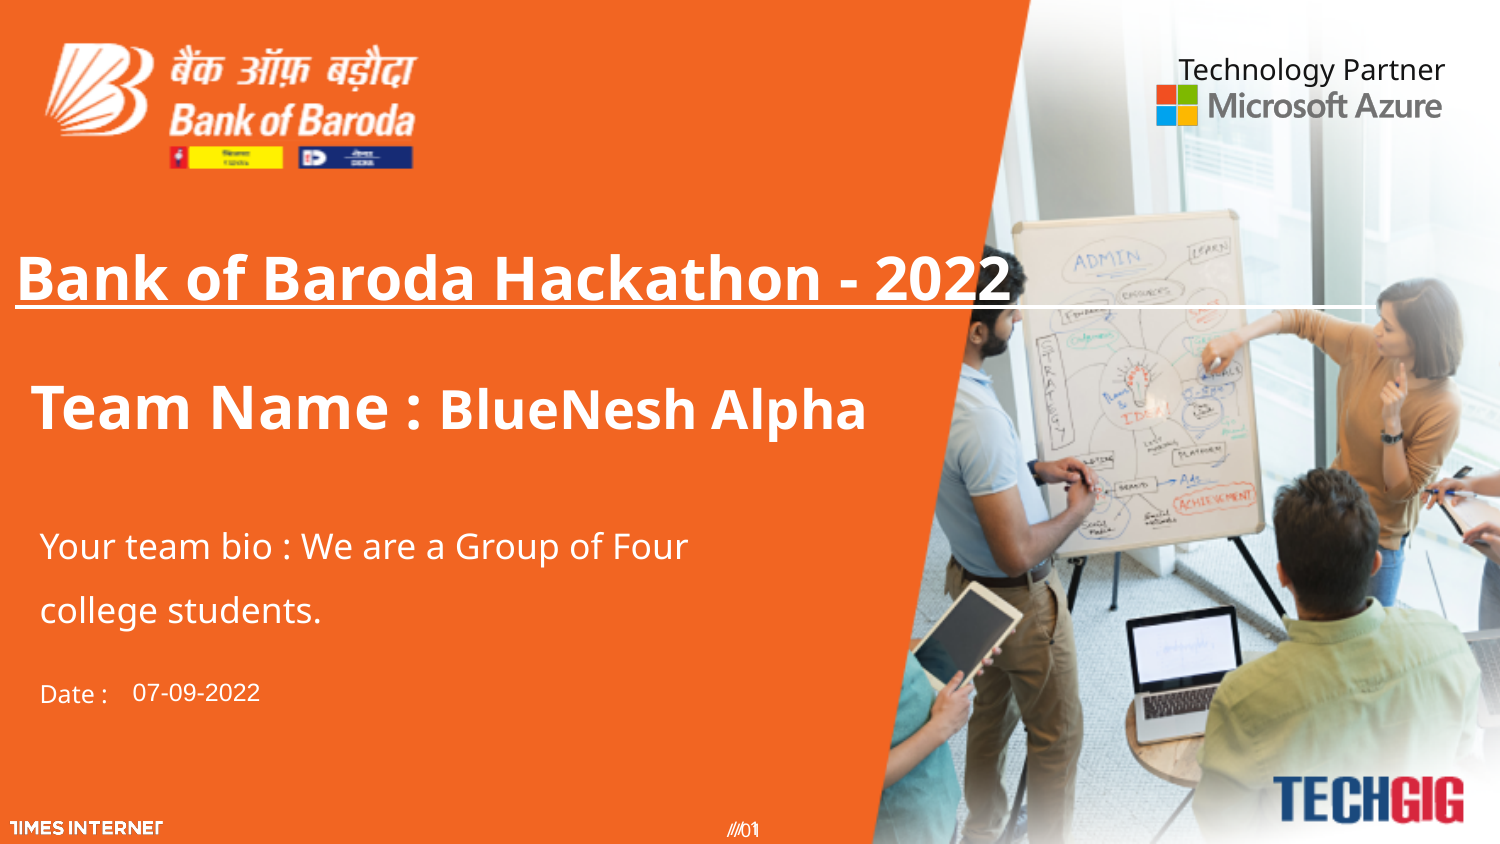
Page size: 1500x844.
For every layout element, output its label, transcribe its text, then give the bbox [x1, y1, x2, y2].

title Bank of Baroda Hackathon - 2022 [0, 225, 1500, 320]
text_box Technology Partner [1116, 19, 1500, 102]
text_box Your team bio : We are a Group of Four college students. Date : [24, 488, 773, 550]
text_box 07-09-2022 [117, 668, 430, 715]
picture [0, 320, 1500, 844]
text_box Team Name : BlueNesh Alpha [0, 354, 1016, 457]
picture [0, 0, 1500, 225]
